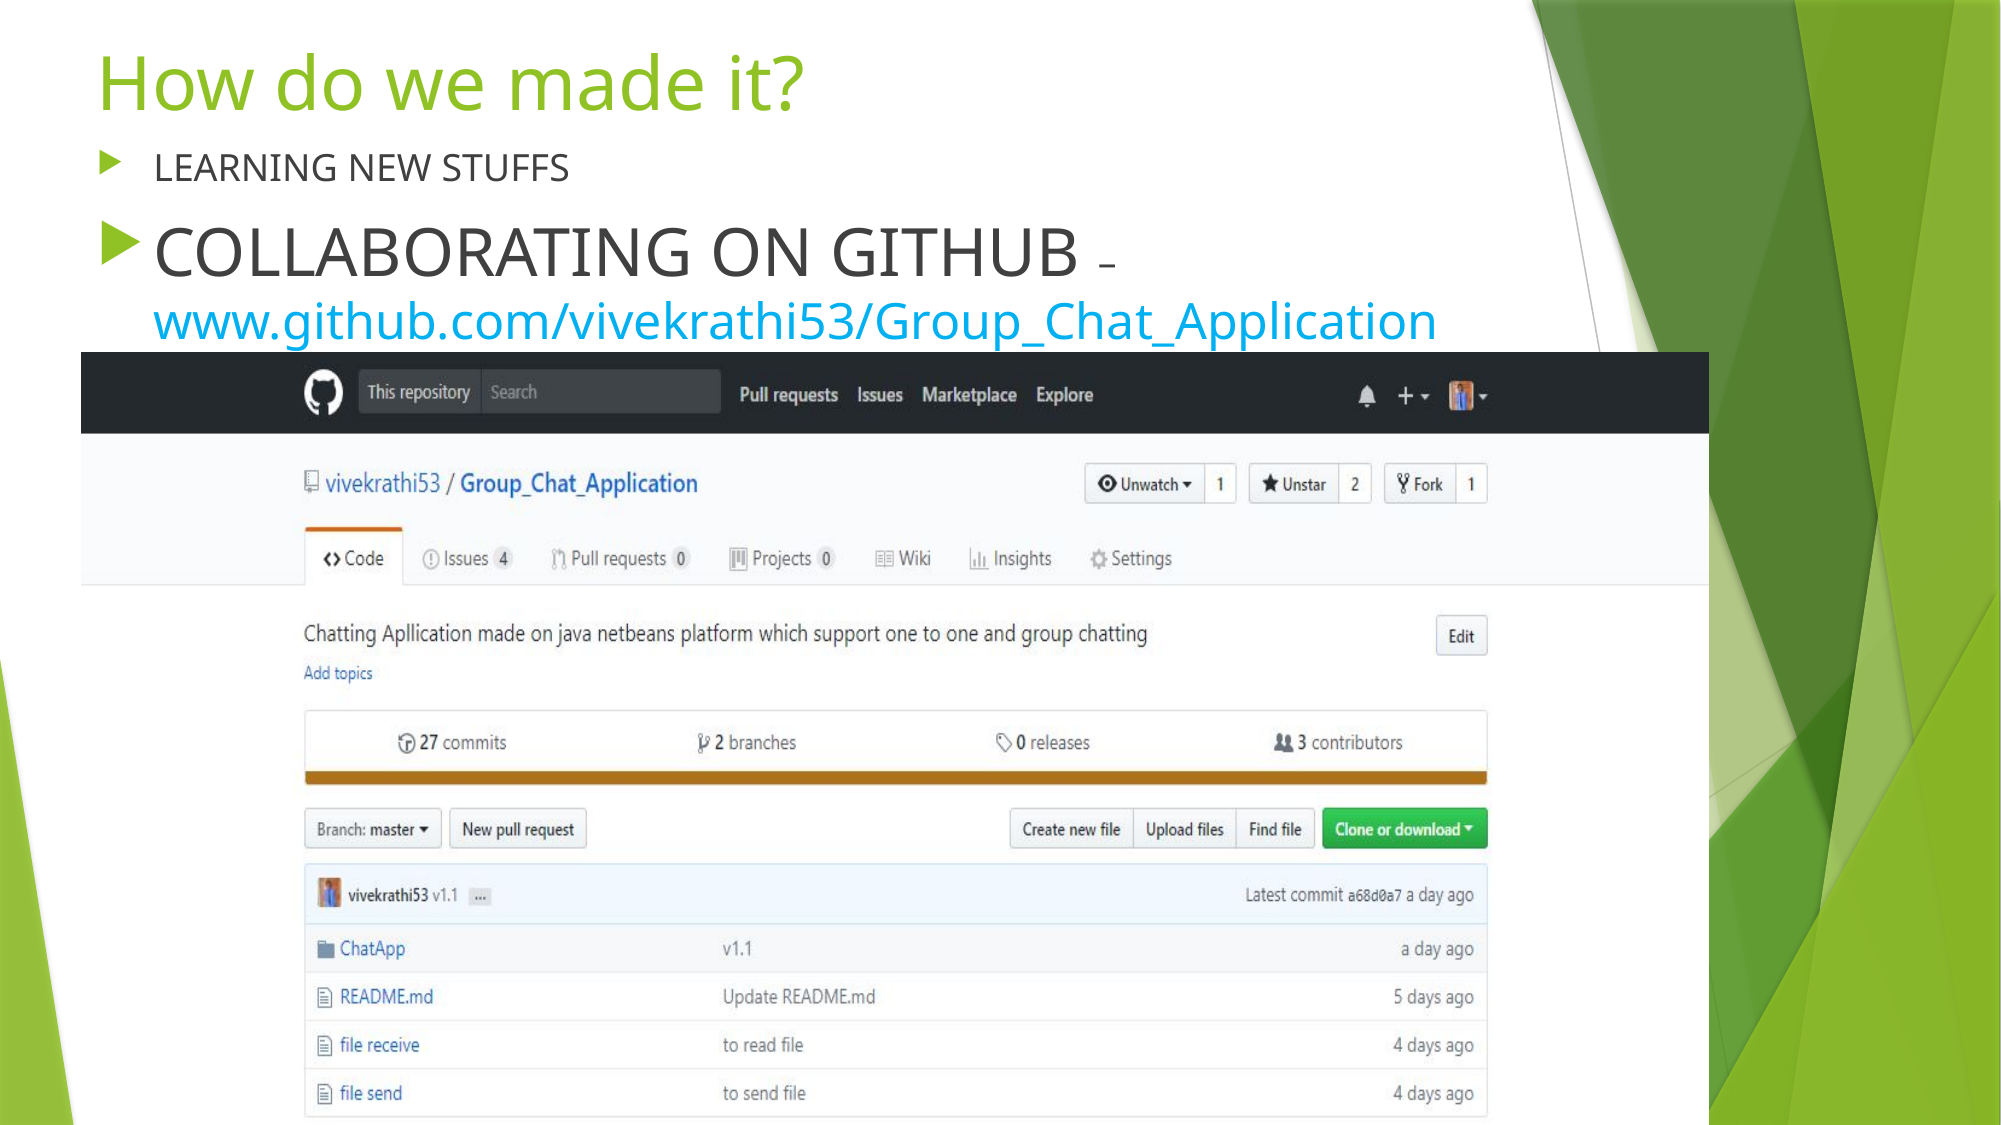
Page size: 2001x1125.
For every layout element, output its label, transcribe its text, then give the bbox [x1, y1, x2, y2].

title How do we made it? [81, 27, 1493, 136]
list LEARNING NEW STUFFS COLLABORATING ON GITHUB – www.github.com/vivekrathi53/Group_Chat_Application [81, 136, 1493, 352]
picture [81, 352, 1709, 1125]
